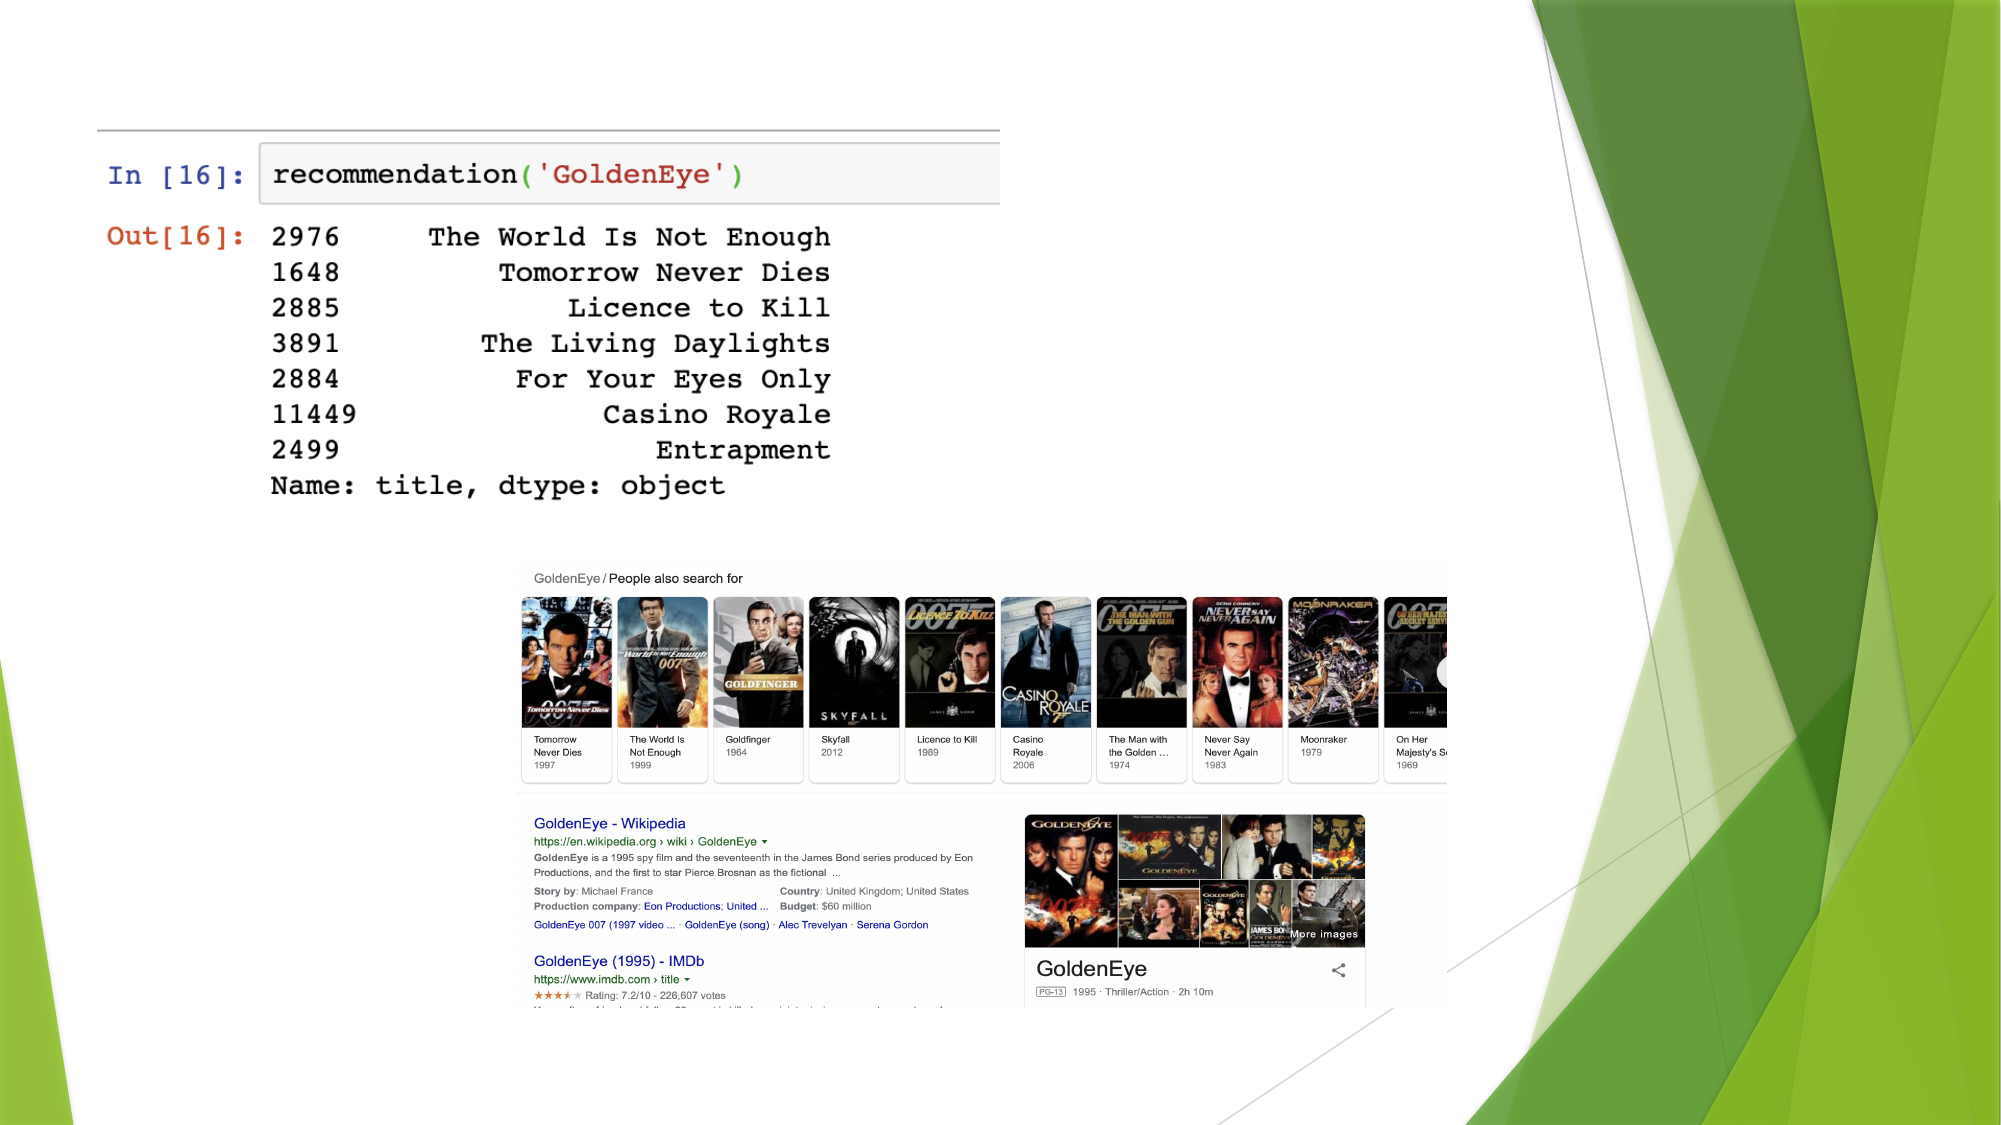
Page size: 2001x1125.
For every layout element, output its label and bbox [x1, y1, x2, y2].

picture [515, 561, 1447, 1009]
list [97, 116, 1001, 518]
